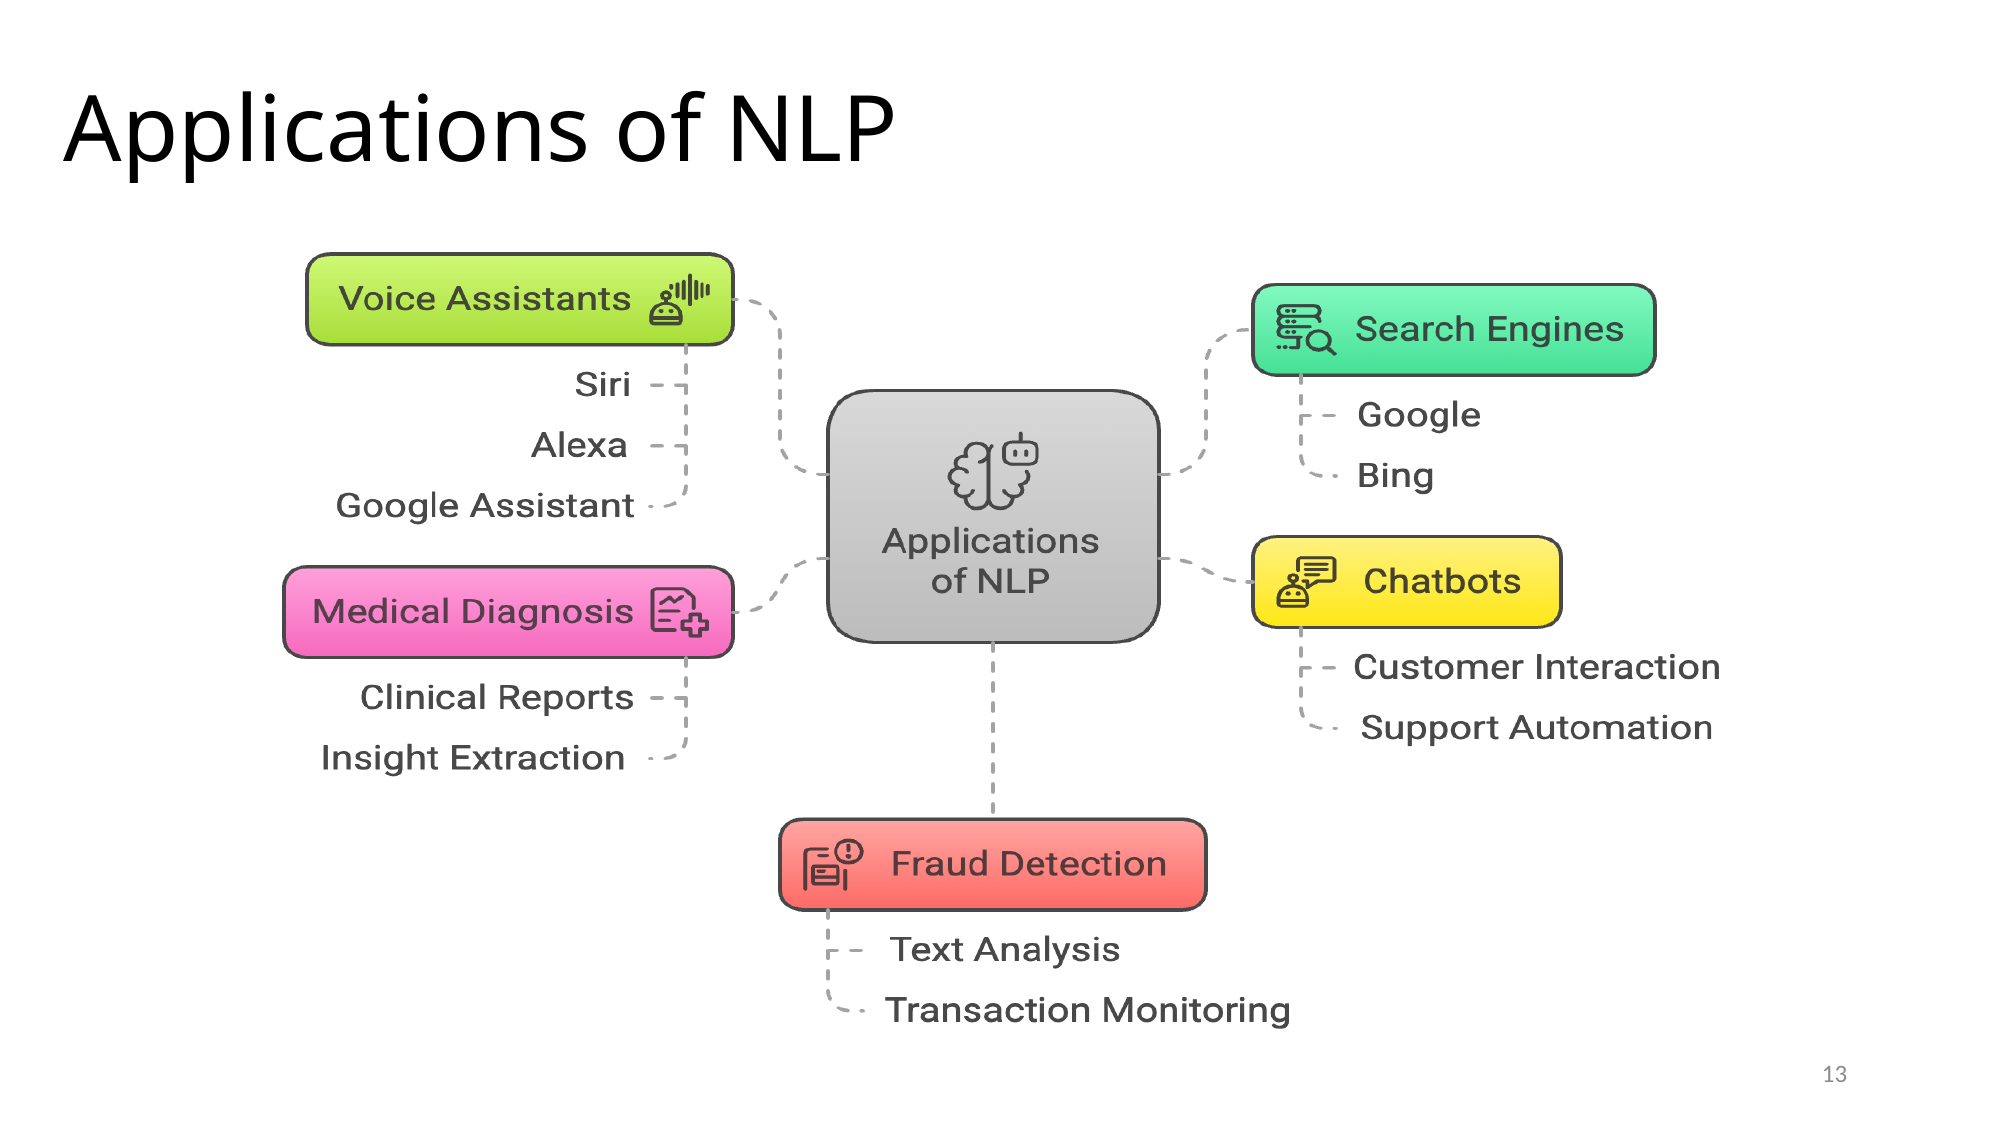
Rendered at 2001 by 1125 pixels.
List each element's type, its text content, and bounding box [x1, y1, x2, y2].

slide_number 13 [1775, 1042, 1863, 1103]
title Applications of NLP [49, 23, 1774, 241]
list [234, 219, 1775, 1113]
